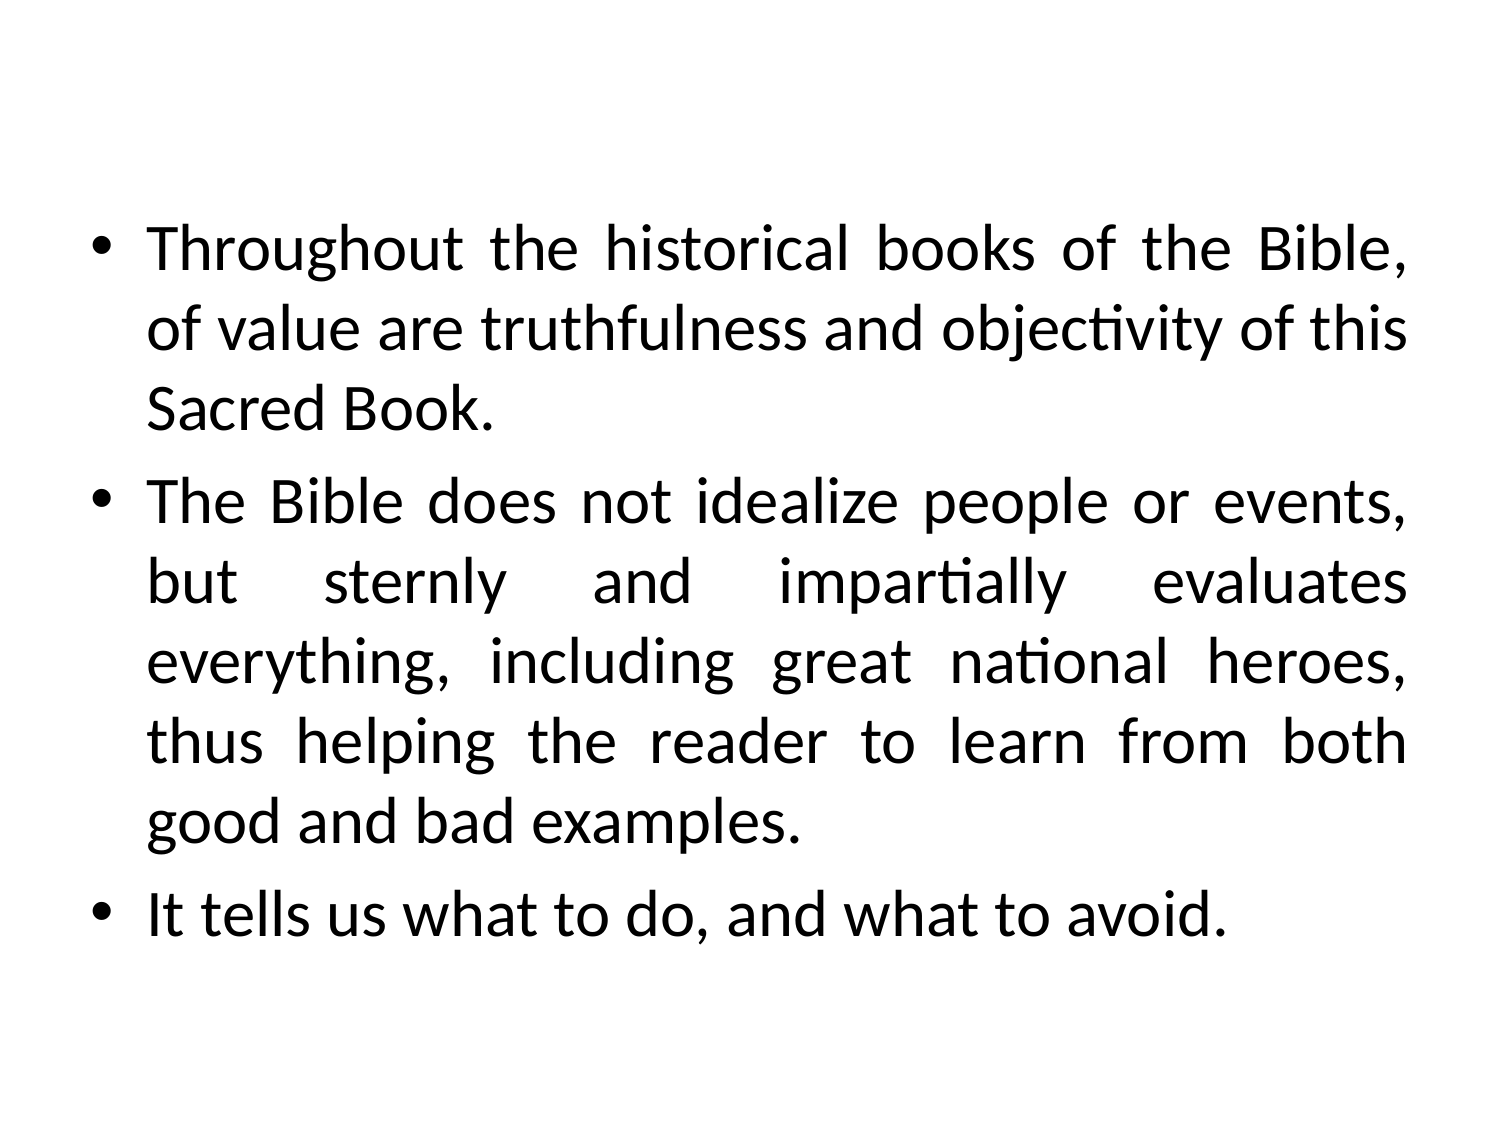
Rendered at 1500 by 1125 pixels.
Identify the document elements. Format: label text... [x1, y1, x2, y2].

list Throughout the historical books of the Bible, of value are truthfulness and objectivity of this Sacred Book. The Bible does not idealize people or events, but sternly and impartially evaluates everything, including great national heroes, thus helping the reader to learn from both good and bad examples. It tells us what to do, and what to avoid. [74, 196, 1426, 1006]
